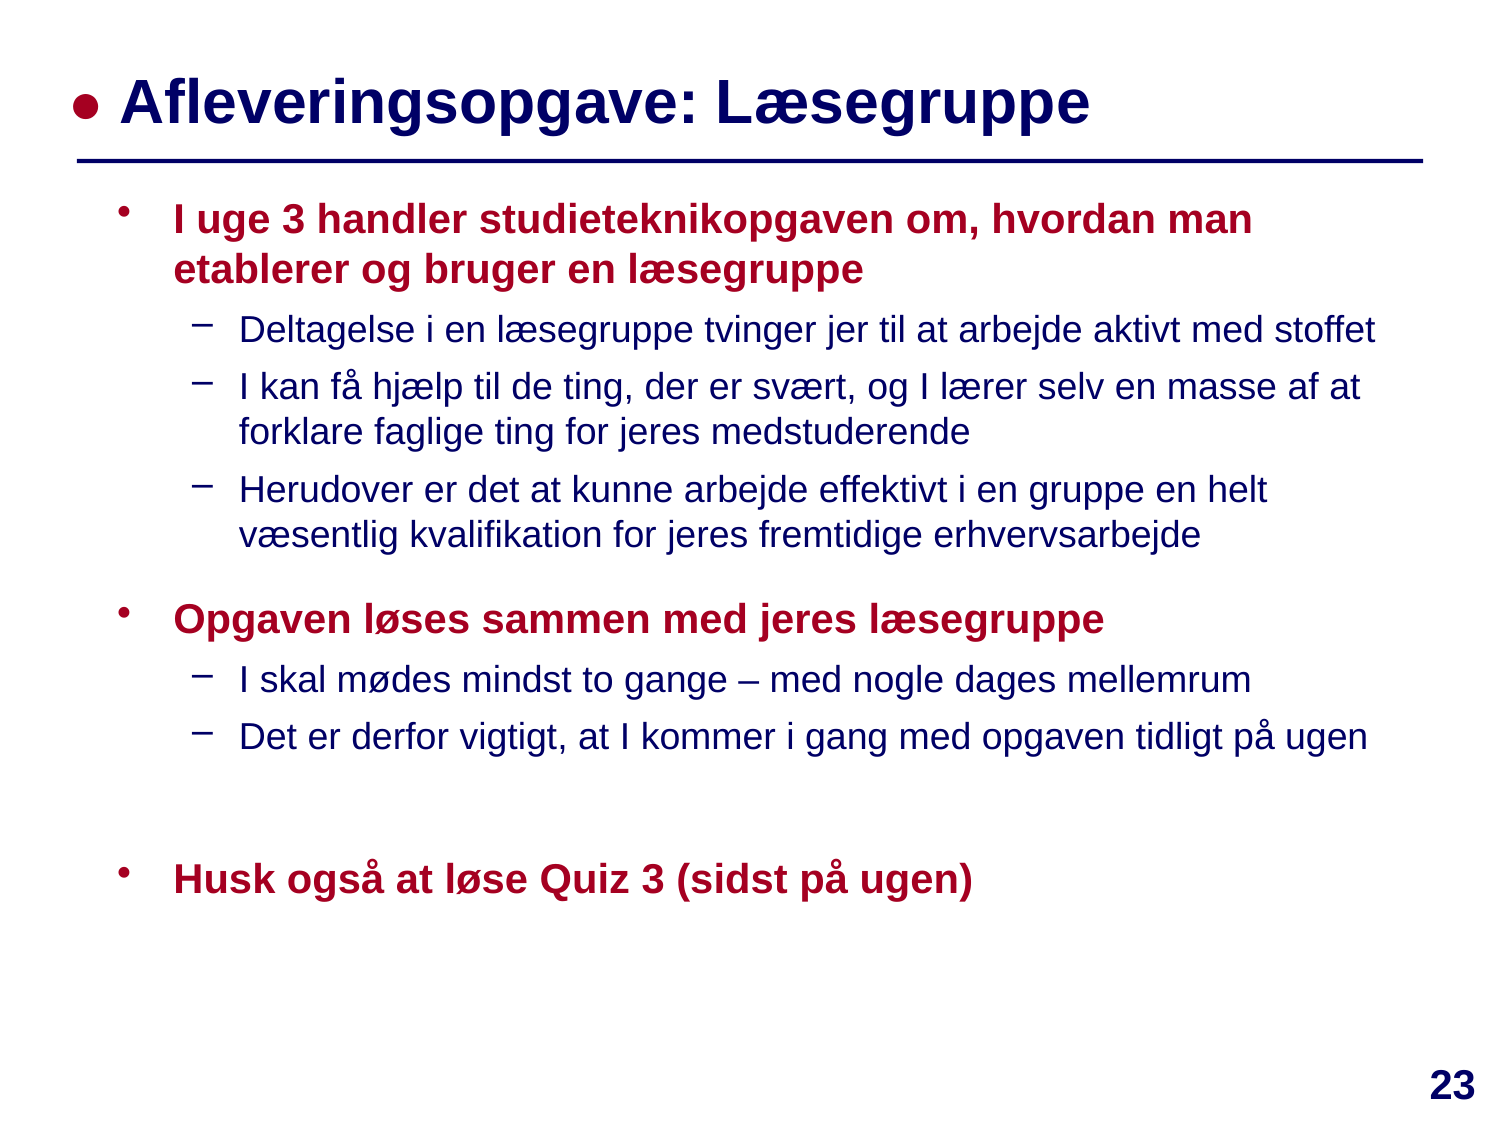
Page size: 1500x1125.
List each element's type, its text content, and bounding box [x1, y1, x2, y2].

slide_number 23 [1399, 1049, 1500, 1125]
title ● Afleveringsopgave: Læsegruppe [53, 42, 1500, 155]
text_box I uge 3 handler studieteknikopgaven om, hvordan man etablerer og bruger en læsegruppe Deltagelse i en læsegruppe tvinger jer til at arbejde aktivt med stoffet I kan få hjælp til de ting, der er svært, og I lærer selv en masse af at forklare faglige ting for jeres medstuderende Herudover er det at kunne arbejde effektivt i en gruppe en helt væsentlig kvalifikation for jeres fremtidige erhvervsarbejde Opgaven løses sammen med jeres læsegruppe I skal mødes mindst to gange – med nogle dages mellemrum Det er derfor vigtigt, at I kommer i gang med opgaven tidligt på ugen Husk også at løse Quiz 3 (sidst på ugen) [102, 184, 1445, 953]
